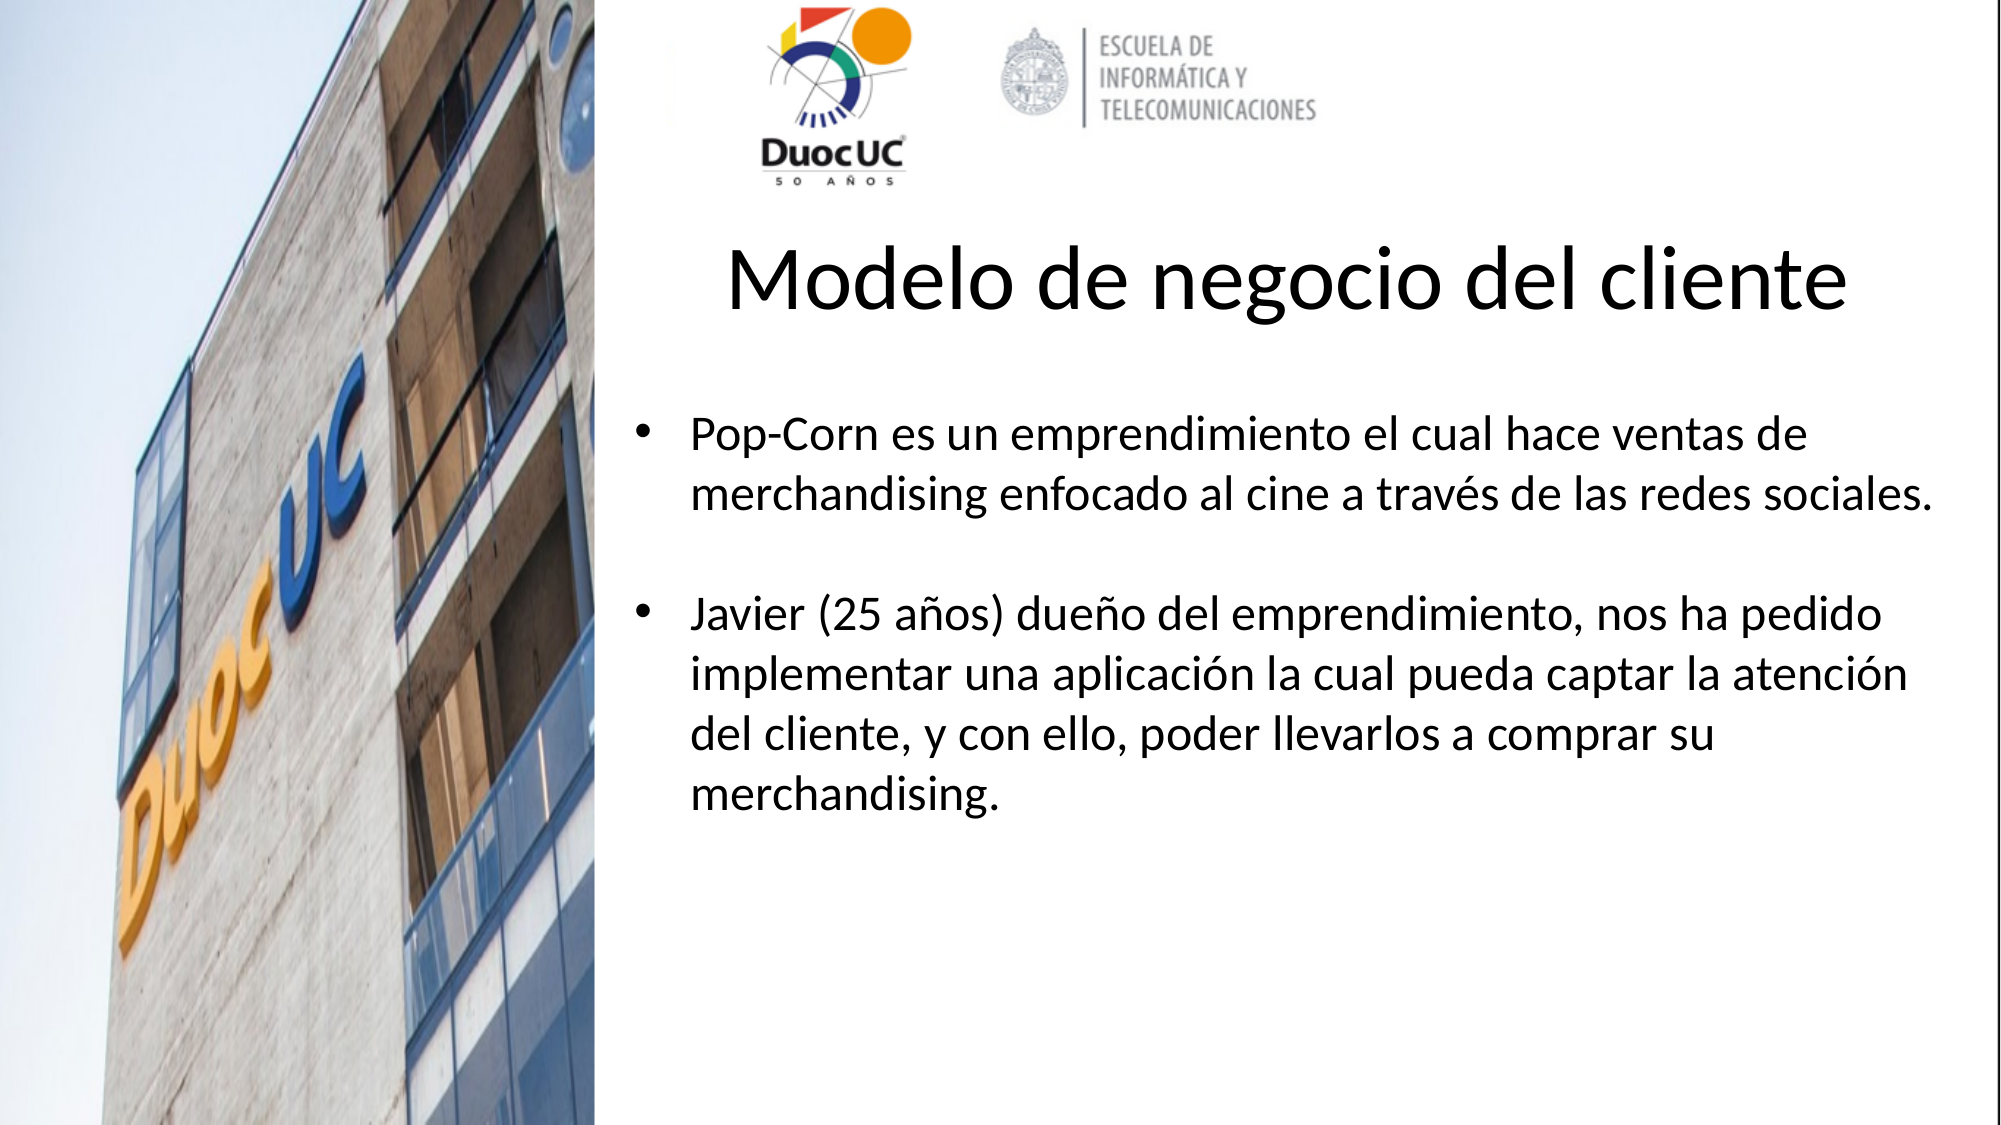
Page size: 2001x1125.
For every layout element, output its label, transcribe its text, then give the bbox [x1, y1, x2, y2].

picture [0, 0, 2001, 1125]
text_box Modelo de negocio del cliente [667, 218, 1909, 341]
text_box Pop-Corn es un emprendimiento el cual hace ventas de merchandising enfocado al cine a través de las redes sociales. Javier (25 años) dueño del emprendimiento, nos ha pedido implementar una aplicación la cual pueda captar la atención del cliente, y con ello, poder llevarlos a comprar su merchandising. [619, 392, 1957, 1028]
title [137, 59, 1863, 278]
